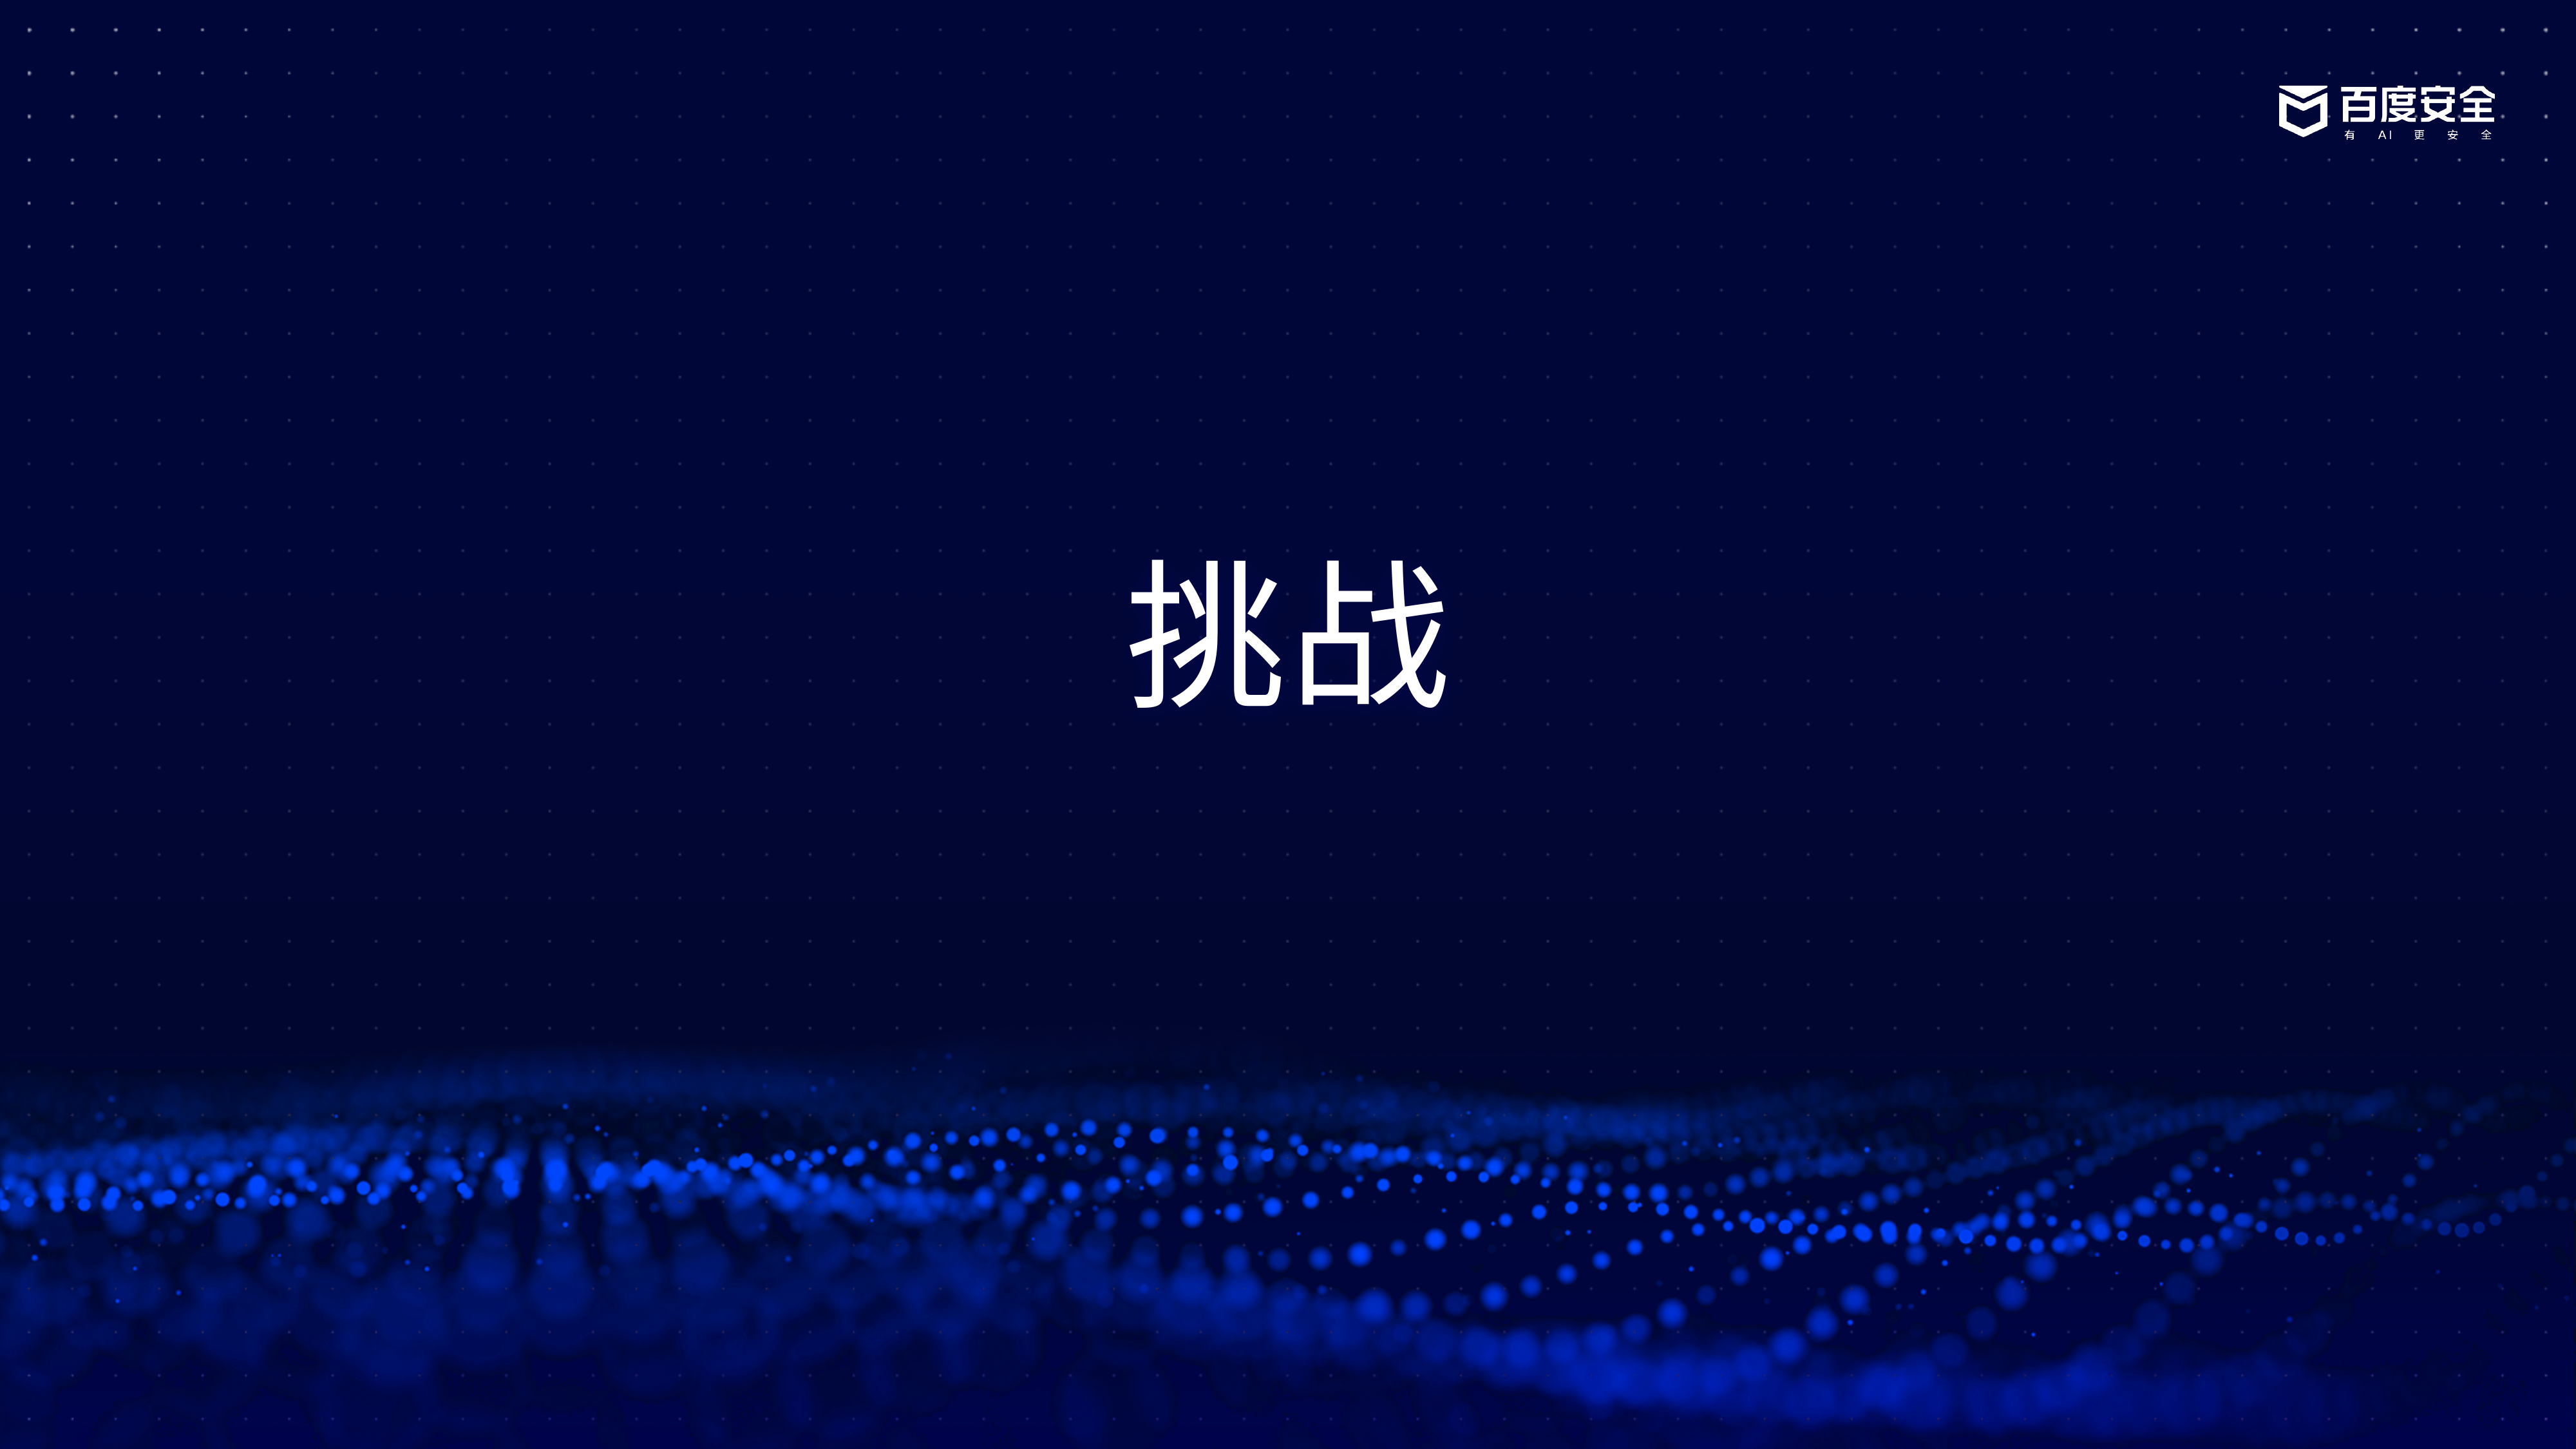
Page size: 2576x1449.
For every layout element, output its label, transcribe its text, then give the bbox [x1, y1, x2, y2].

list 挑战 [840, 529, 1736, 733]
picture [0, 0, 2576, 1449]
